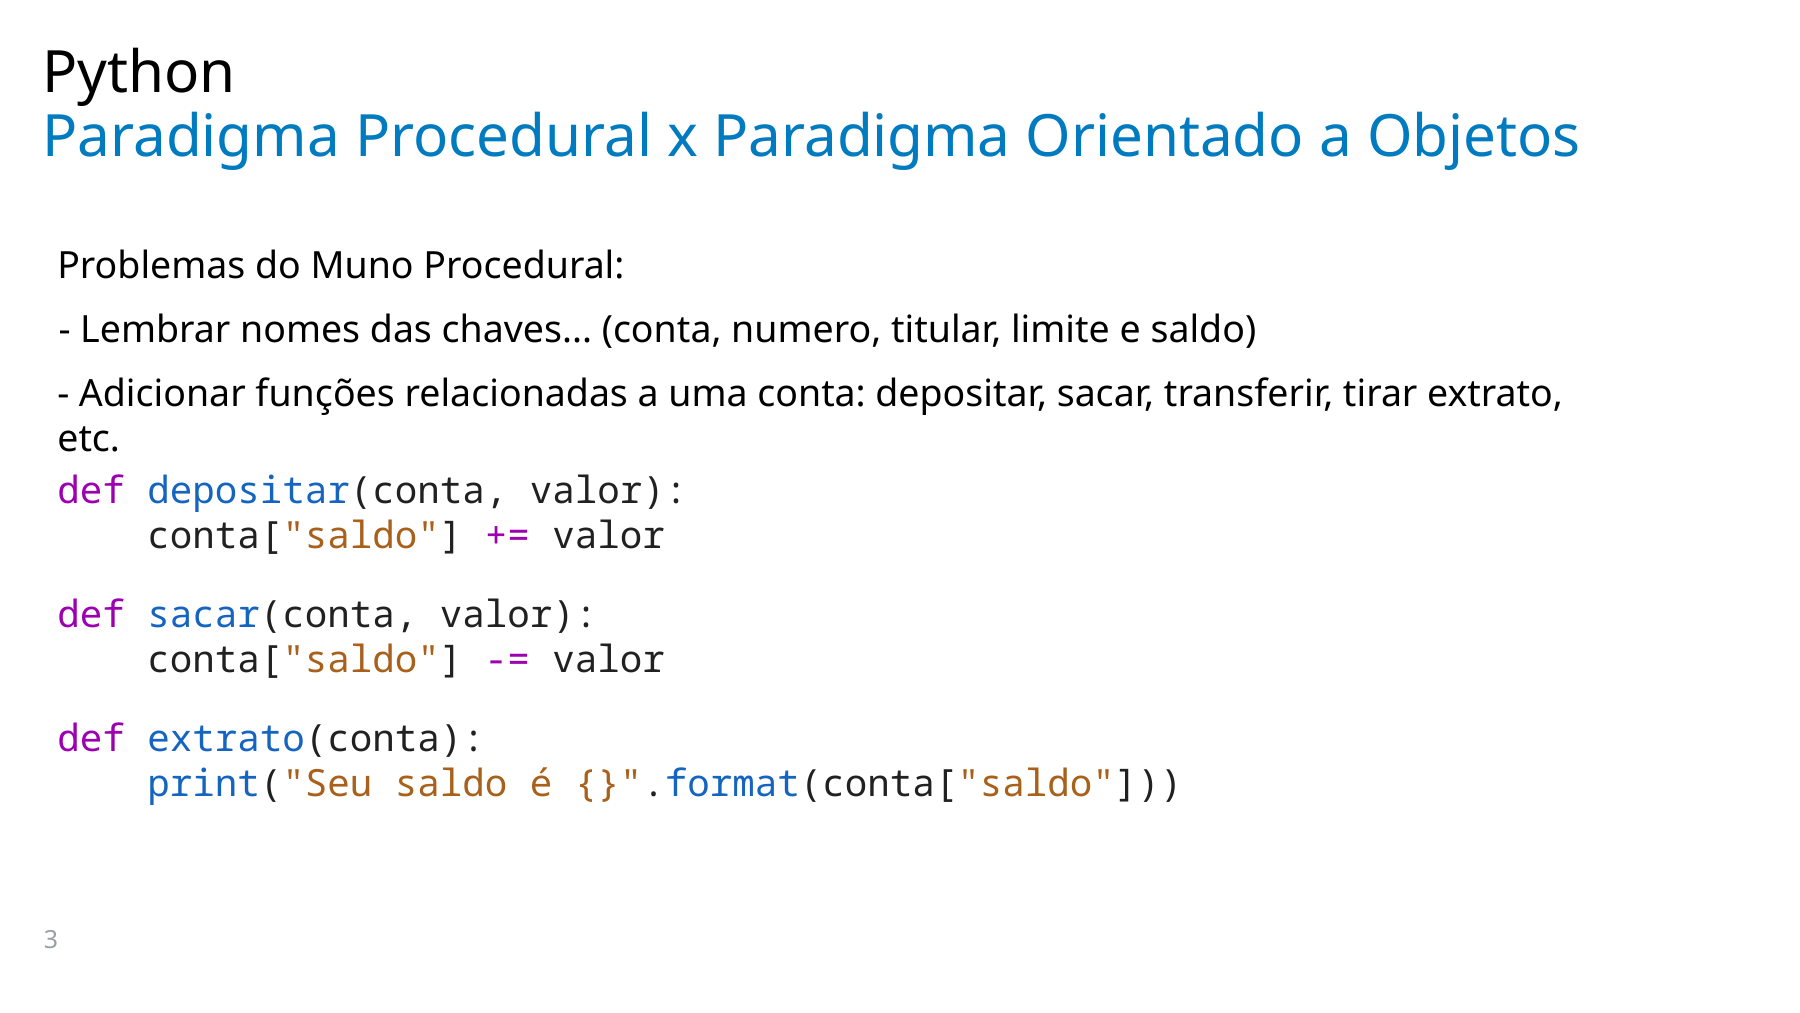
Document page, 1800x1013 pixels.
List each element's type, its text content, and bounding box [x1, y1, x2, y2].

text_box def extrato(conta): print("Seu saldo é {}".format(conta["saldo"])) [42, 706, 1371, 812]
text_box def sacar(conta, valor): conta["saldo"] -= valor [42, 582, 943, 688]
text_box Problemas do Muno Procedural: [42, 233, 943, 294]
text_box - Lembrar nomes das chaves... (conta, numero, titular, limite e saldo) [43, 297, 1371, 358]
title Paradigma Procedural x Paradigma Orientado a Objetos [42, 107, 1757, 171]
list Python [42, 42, 1757, 107]
slide_number 3 [43, 923, 92, 991]
text_box def depositar(conta, valor): conta["saldo"] += valor [42, 458, 943, 563]
text_box - Adicionar funções relacionadas a uma conta: depositar, sacar, transferir, tirar extrato, etc. [42, 361, 1628, 467]
